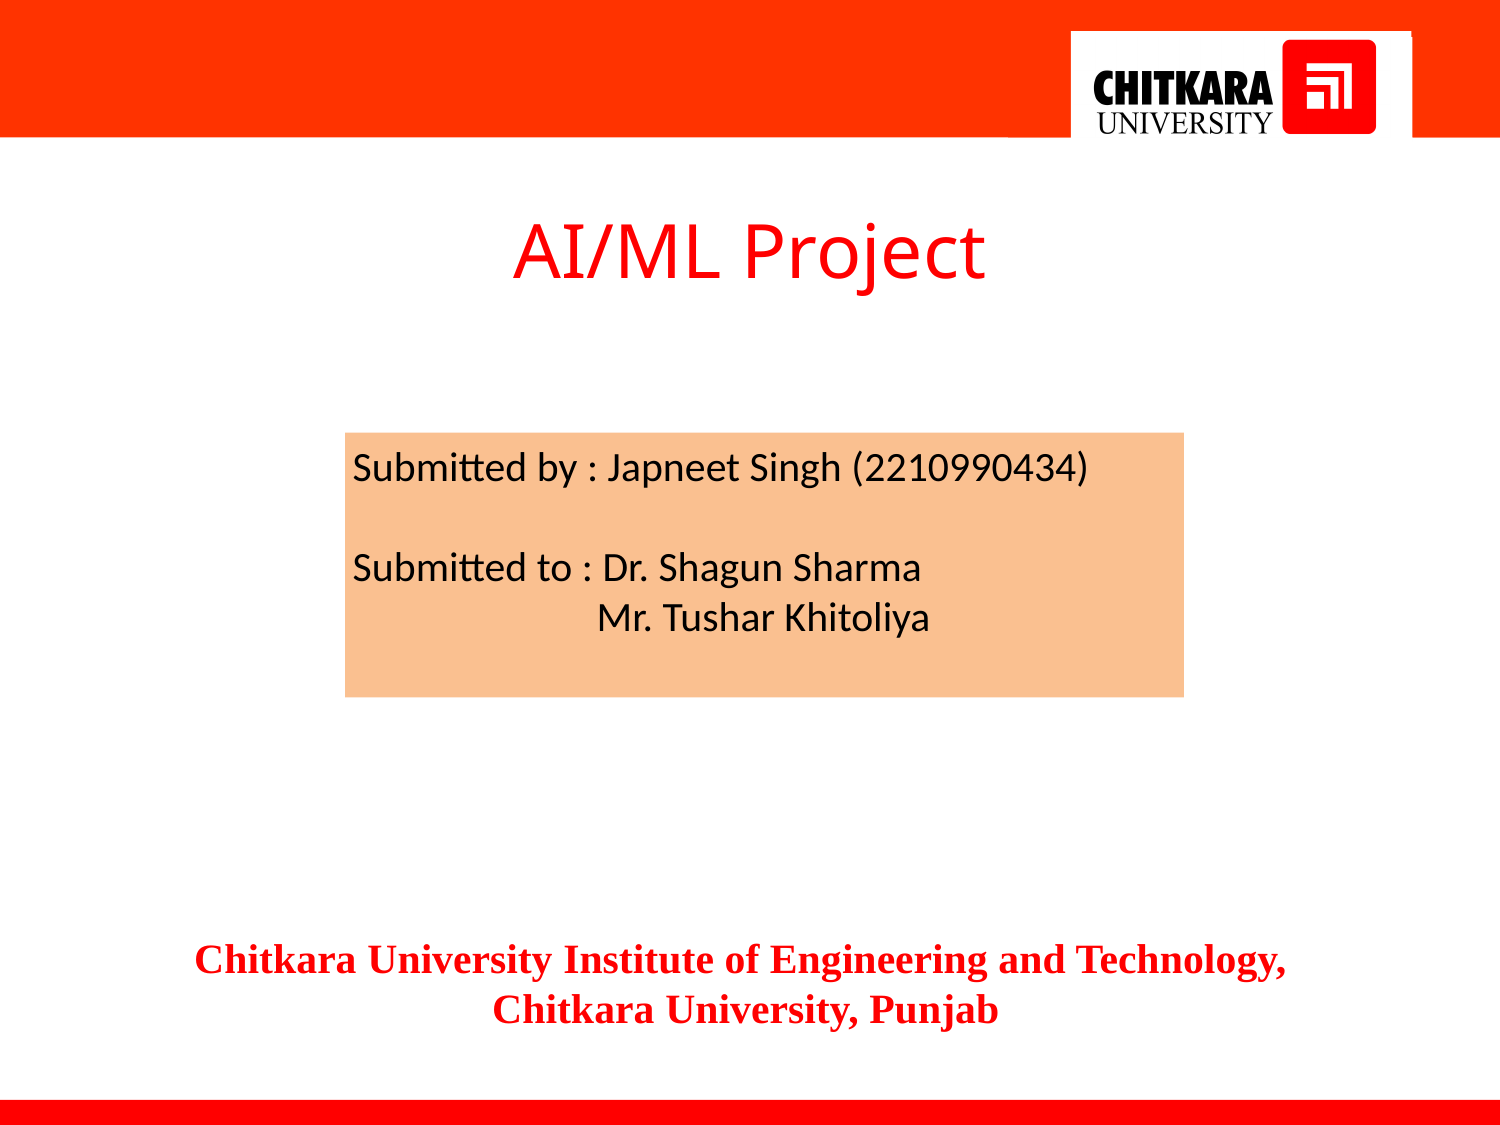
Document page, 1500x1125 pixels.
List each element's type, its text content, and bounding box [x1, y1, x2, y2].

picture [1074, 37, 1391, 138]
text_box Submitted by : Japneet Singh (2210990434) Submitted to : Dr. Shagun Sharma Mr. Tushar Khitoliya [345, 432, 1184, 698]
text_box Chitkara University Institute of Engineering and Technology, Chitkara University, Punjab [186, 924, 1306, 1040]
text_box AI/ML Project [214, 196, 1286, 301]
